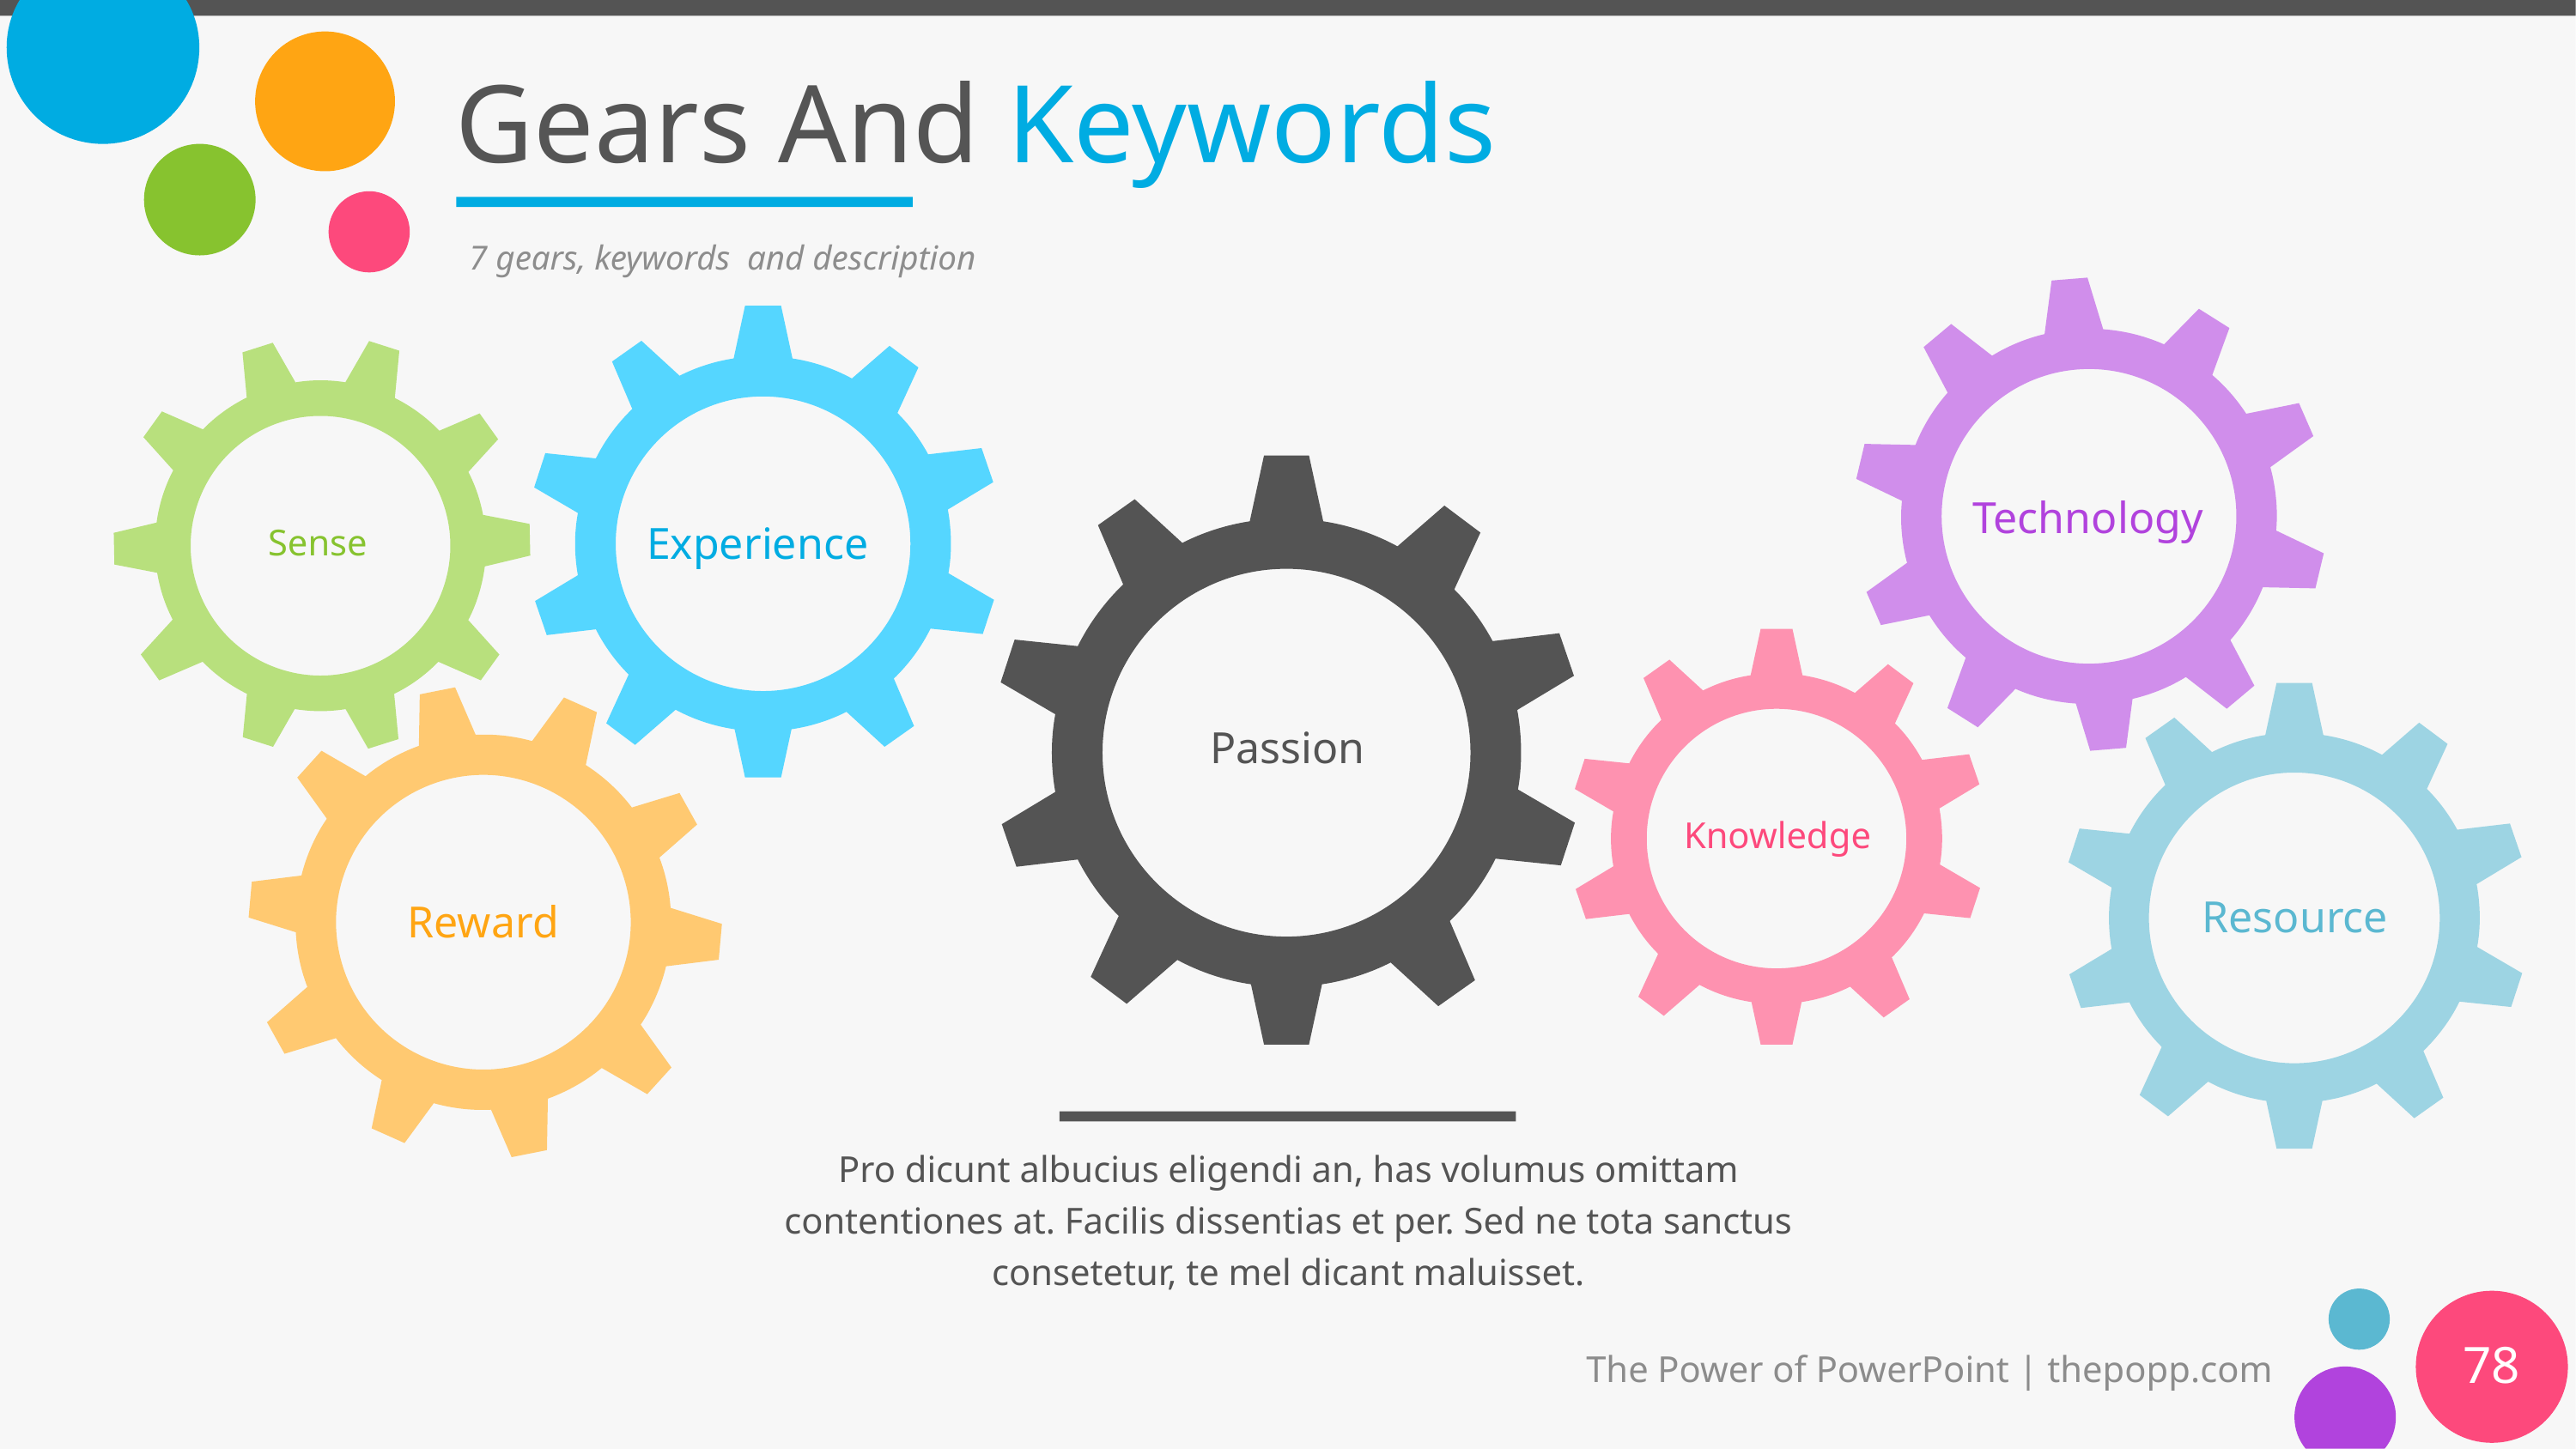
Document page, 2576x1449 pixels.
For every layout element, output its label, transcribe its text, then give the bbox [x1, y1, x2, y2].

list Experience [606, 487, 909, 597]
list Sense [179, 487, 457, 597]
title Gears And Keywords [433, 34, 2454, 204]
list 7 gears, keywords and description [446, 217, 2465, 288]
list Passion [1107, 691, 1469, 801]
list Technology [1936, 461, 2239, 571]
slide_number 78 [2415, 1328, 2568, 1406]
footer The Power of PowerPoint | thepopp.com [1479, 1332, 2296, 1410]
list Resource [2144, 861, 2446, 971]
list Pro dicunt albucius eligendi an, has volumus omittam contentiones at. Facilis dissentias et per. Sed ne tota sanctus consetetur, te mel dicant maluisset. [704, 1125, 1873, 1331]
list Reward [331, 866, 635, 975]
list Knowledge [1638, 779, 1917, 889]
